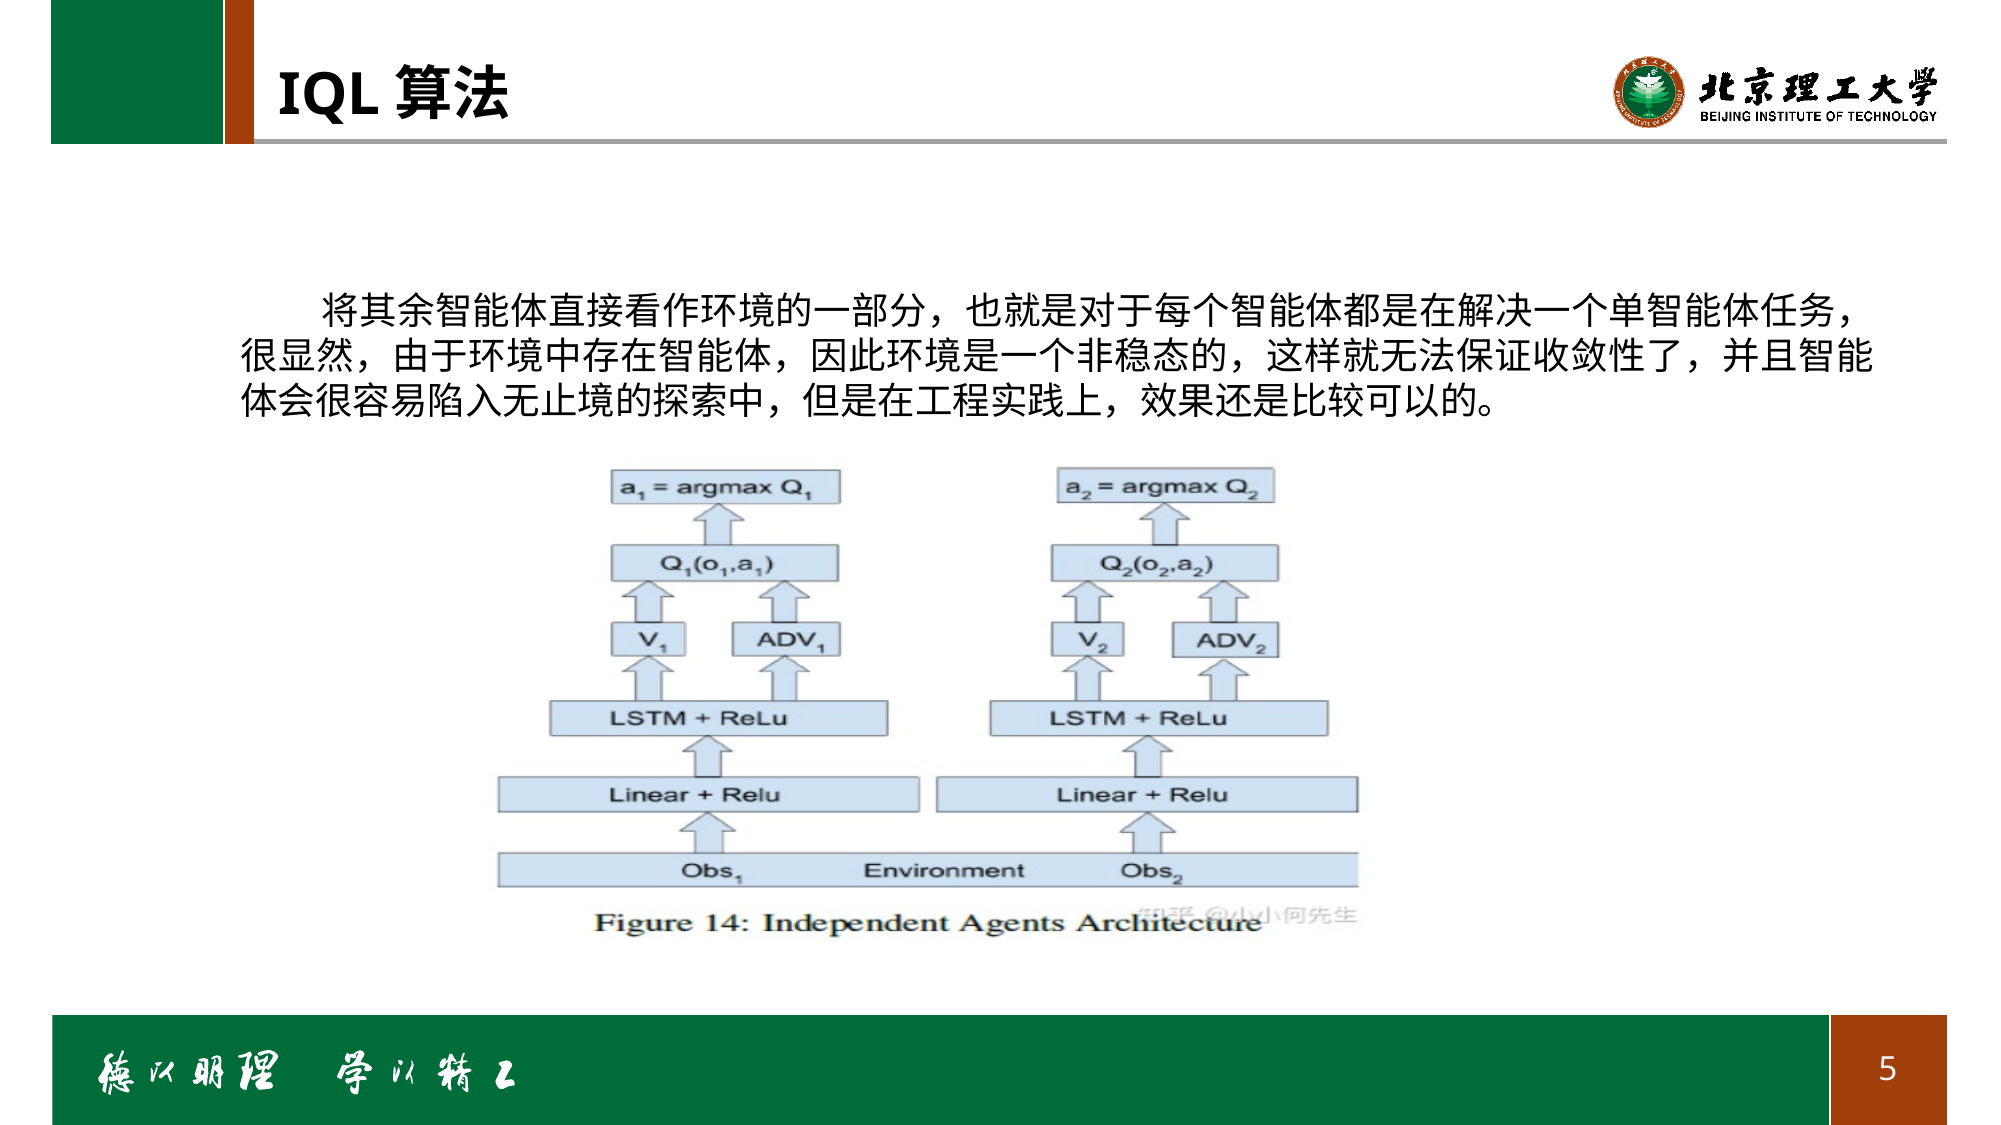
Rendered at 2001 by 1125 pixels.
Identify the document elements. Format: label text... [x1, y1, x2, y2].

text_box 将其余智能体直接看作环境的一部分，也就是对于每个智能体都是在解决一个单智能体任务，很显然，由于环境中存在智能体，因此环境是一个非稳态的，这样就无法保证收敛性了，并且智能体会很容易陷入无止境的探索中，但是在工程实践上，效果还是比较可以的。 [225, 279, 1891, 430]
picture [378, 435, 1471, 962]
picture [1682, 56, 1937, 128]
title IQL算法 [263, 56, 1682, 136]
